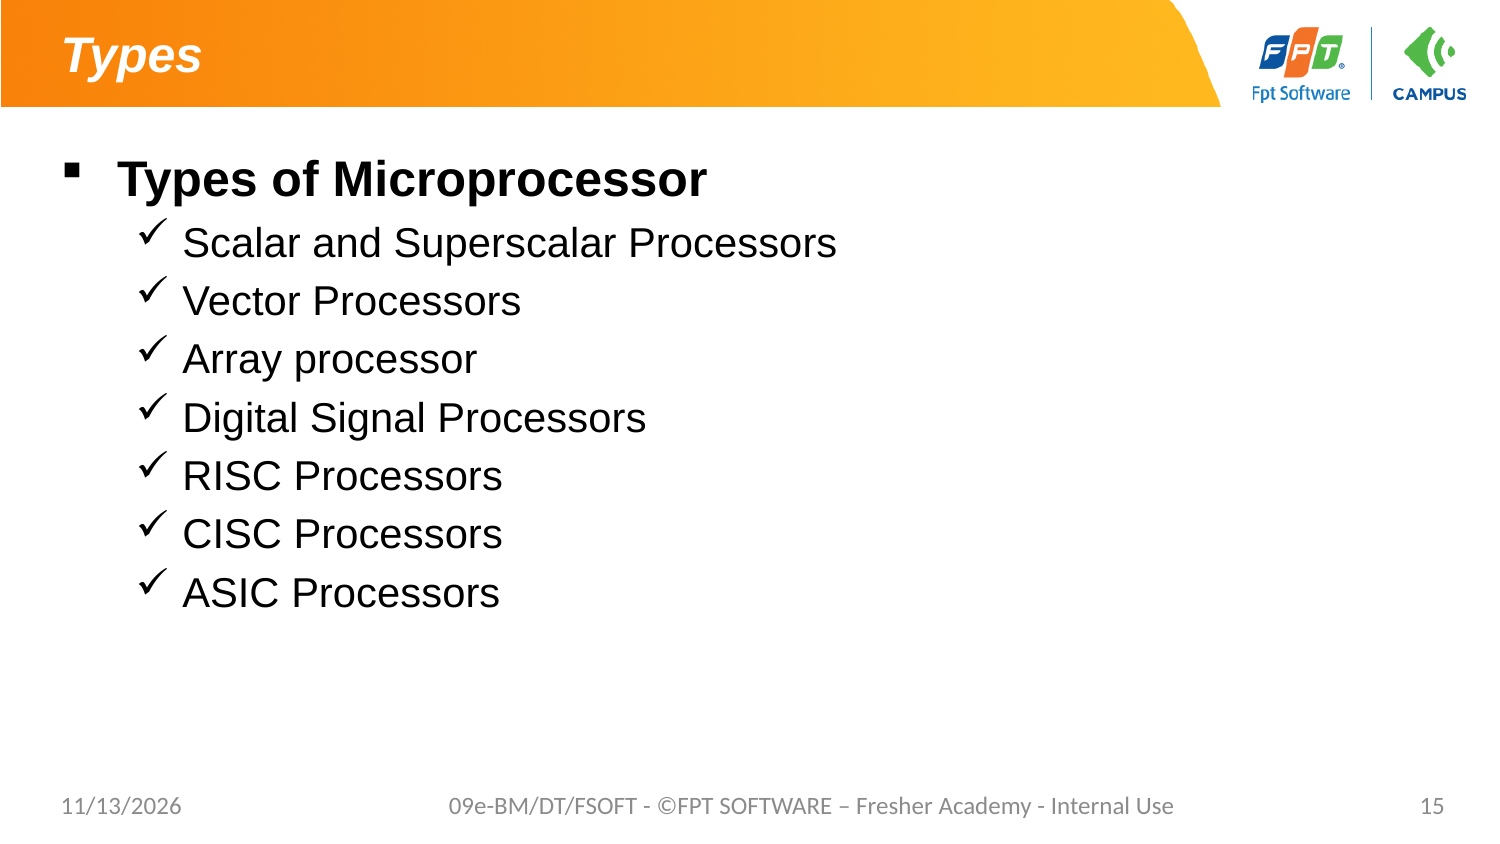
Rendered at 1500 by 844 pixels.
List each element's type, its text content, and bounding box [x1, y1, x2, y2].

title Types [45, 0, 1176, 106]
picture [1, 0, 1499, 844]
list Types of Microprocessor Scalar and Superscalar Processors Vector Processors Array processor Digital Signal Processors RISC Processors CISC Processors ASIC Processors [45, 139, 1461, 754]
footer 09e-BM/DT/FSOFT - ©FPT SOFTWARE – Fresher Academy - Internal Use [289, 782, 1335, 827]
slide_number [45, 782, 270, 827]
slide_number 15 [1350, 782, 1461, 827]
